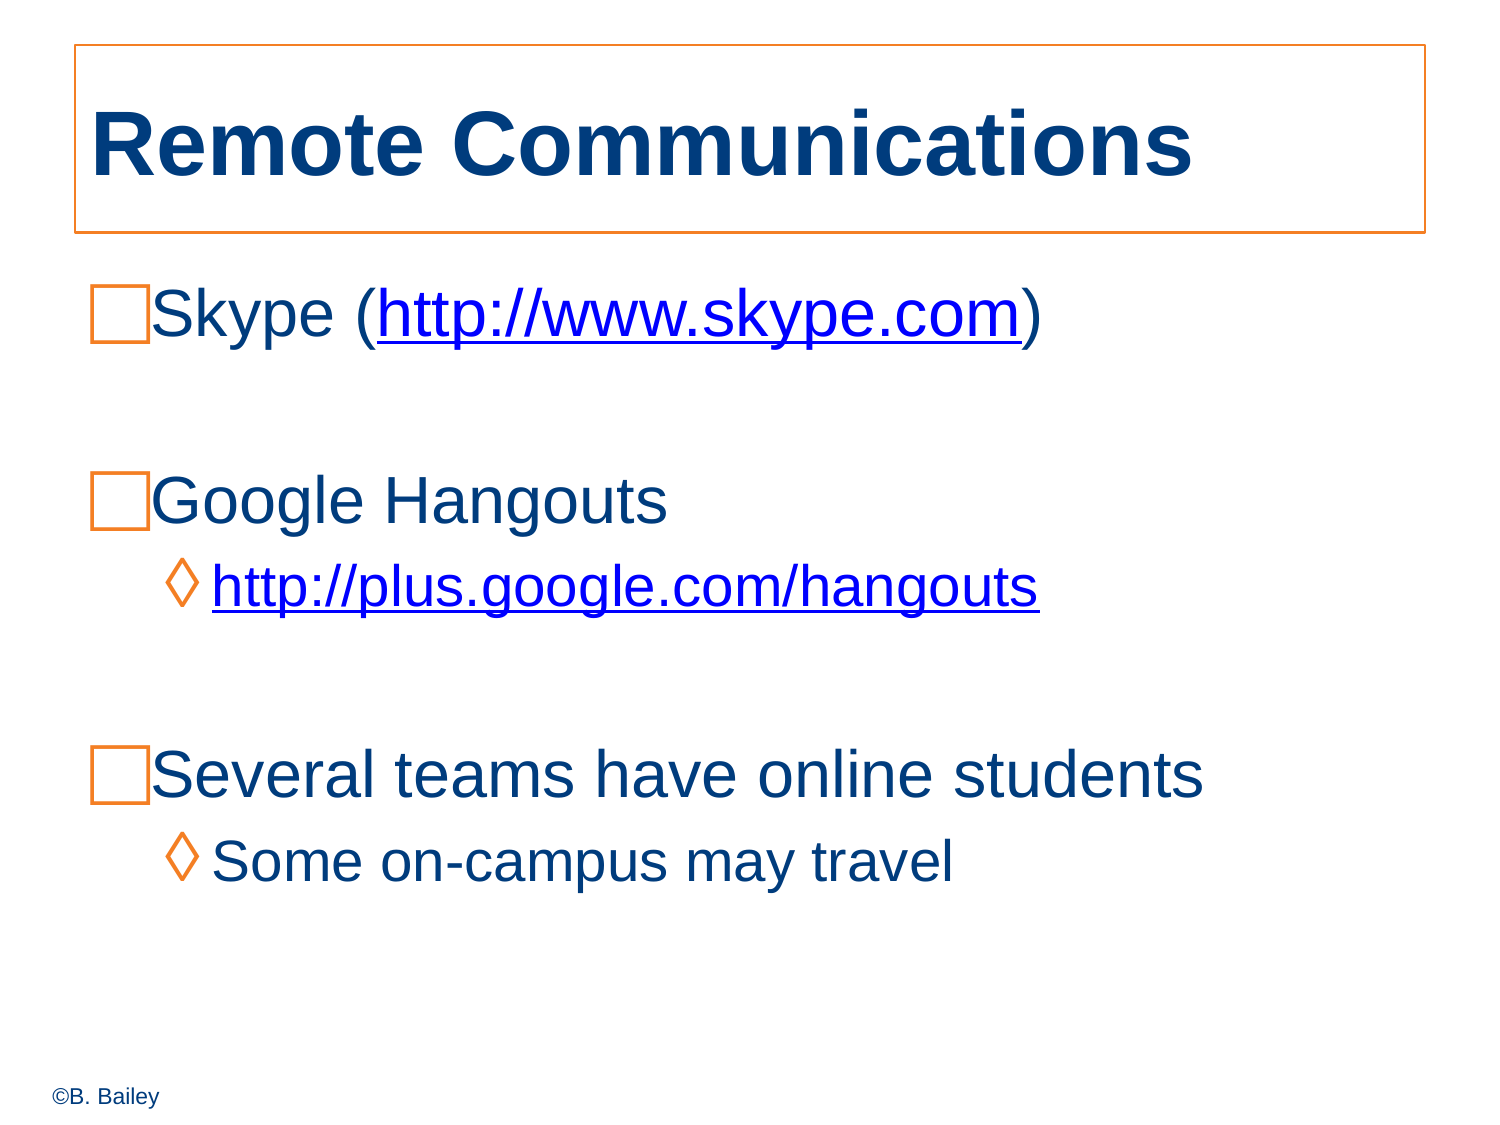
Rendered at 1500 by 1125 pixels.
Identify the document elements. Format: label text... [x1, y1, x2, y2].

text_box ©B. Bailey [37, 1074, 375, 1117]
list Skype (http://www.skype.com) Google Hangouts http://plus.google.com/hangouts Several teams have online students Some on-campus may travel [75, 262, 1425, 1038]
title Remote Communications [74, 44, 1426, 234]
